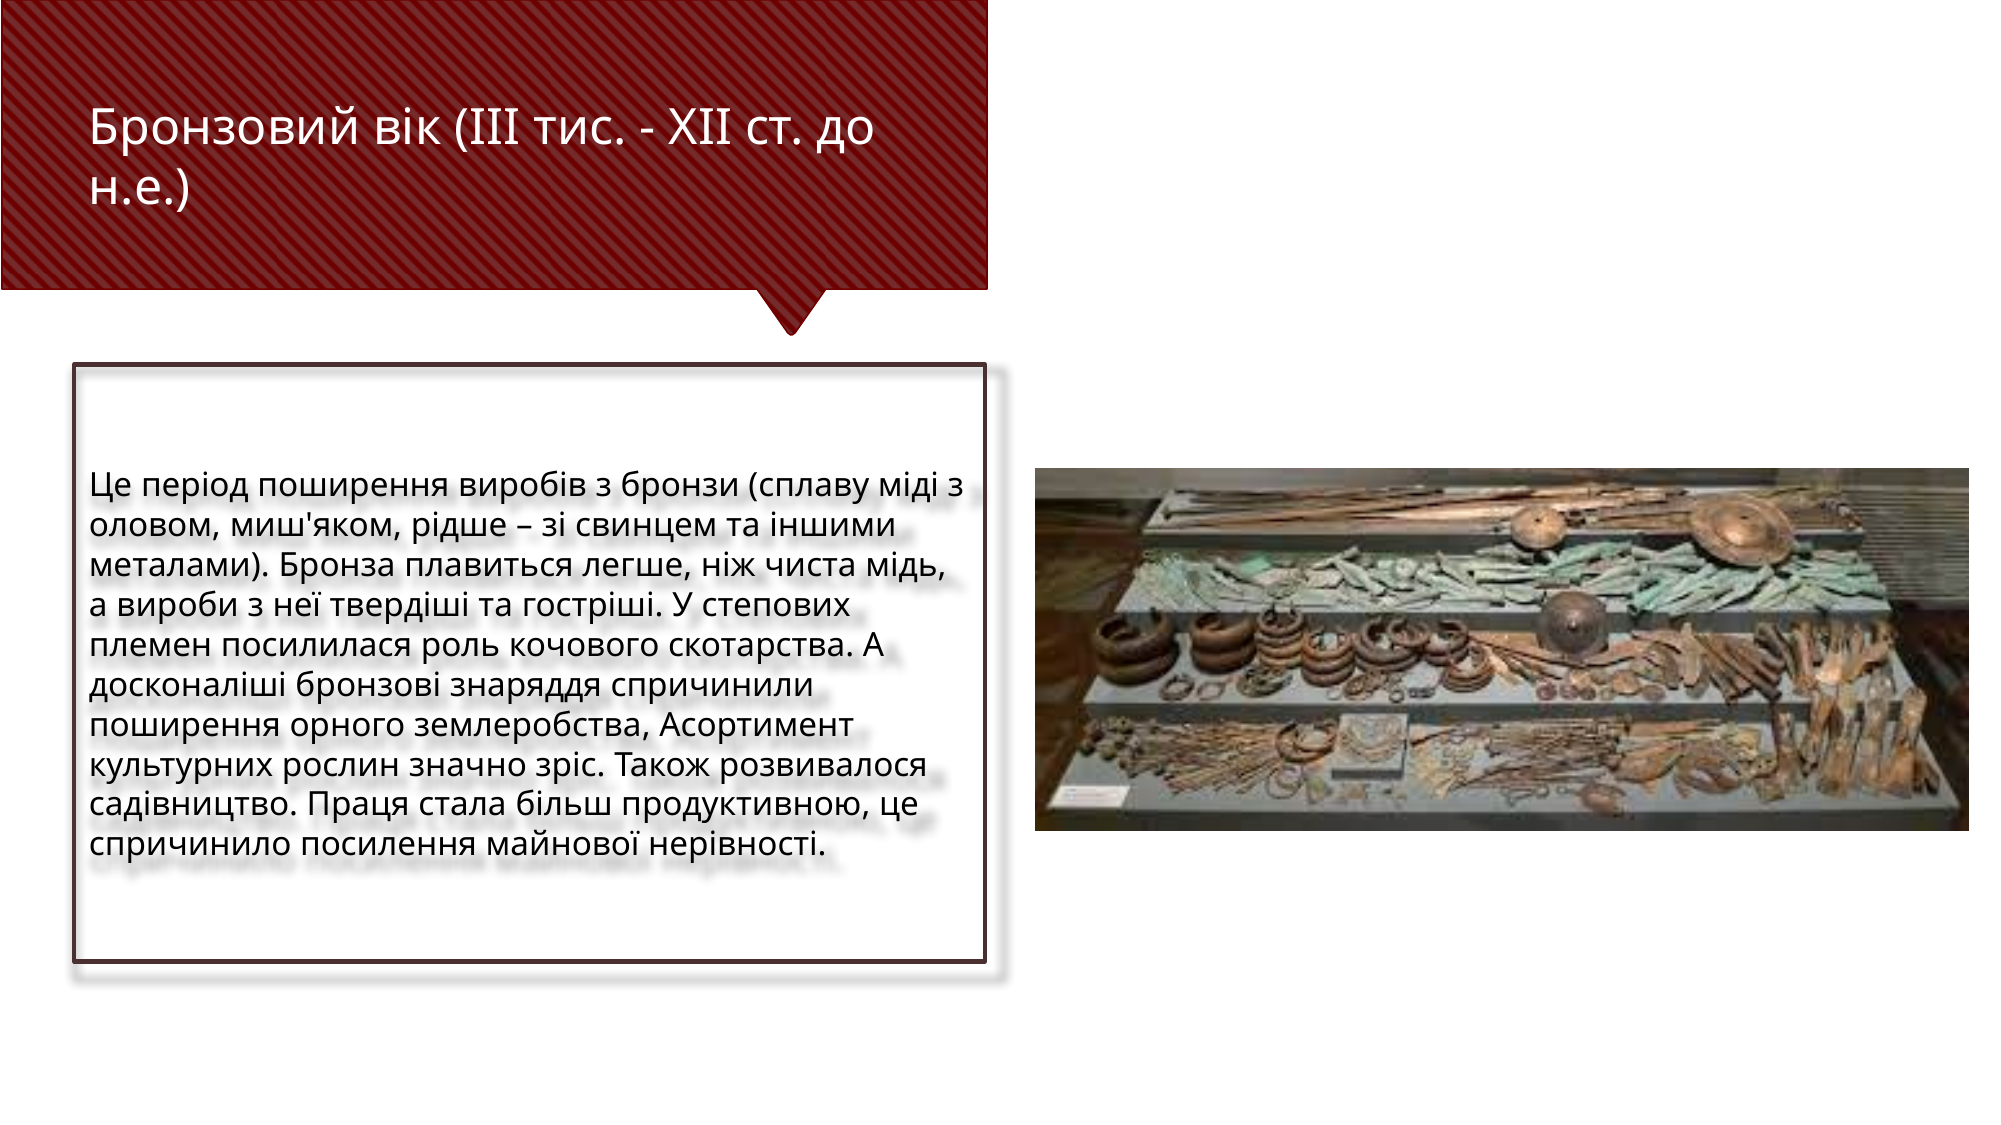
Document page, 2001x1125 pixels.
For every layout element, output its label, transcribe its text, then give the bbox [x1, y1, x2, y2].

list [1035, 468, 1970, 831]
list Це період поширення виробів з бронзи (сплаву міді з оловом, миш'яком, рідше – зі свинцем та іншими металами). Бронза плавиться легше, ніж чиста мідь, а вироби з неї твердіші та гостріші. У степових племен посилилася роль кочового скотарства. А досконаліші бронзові знаряддя спричинили поширення орного землеробства, Асортимент культурних рослин значно зріс. Також розвивалося садівництво. Праця стала більш продуктивною, це спричинило посилення майнової нерівності. [72, 362, 987, 964]
title Бронзовий вік (III тис. - XII ст. до н.е.) [74, 42, 985, 268]
